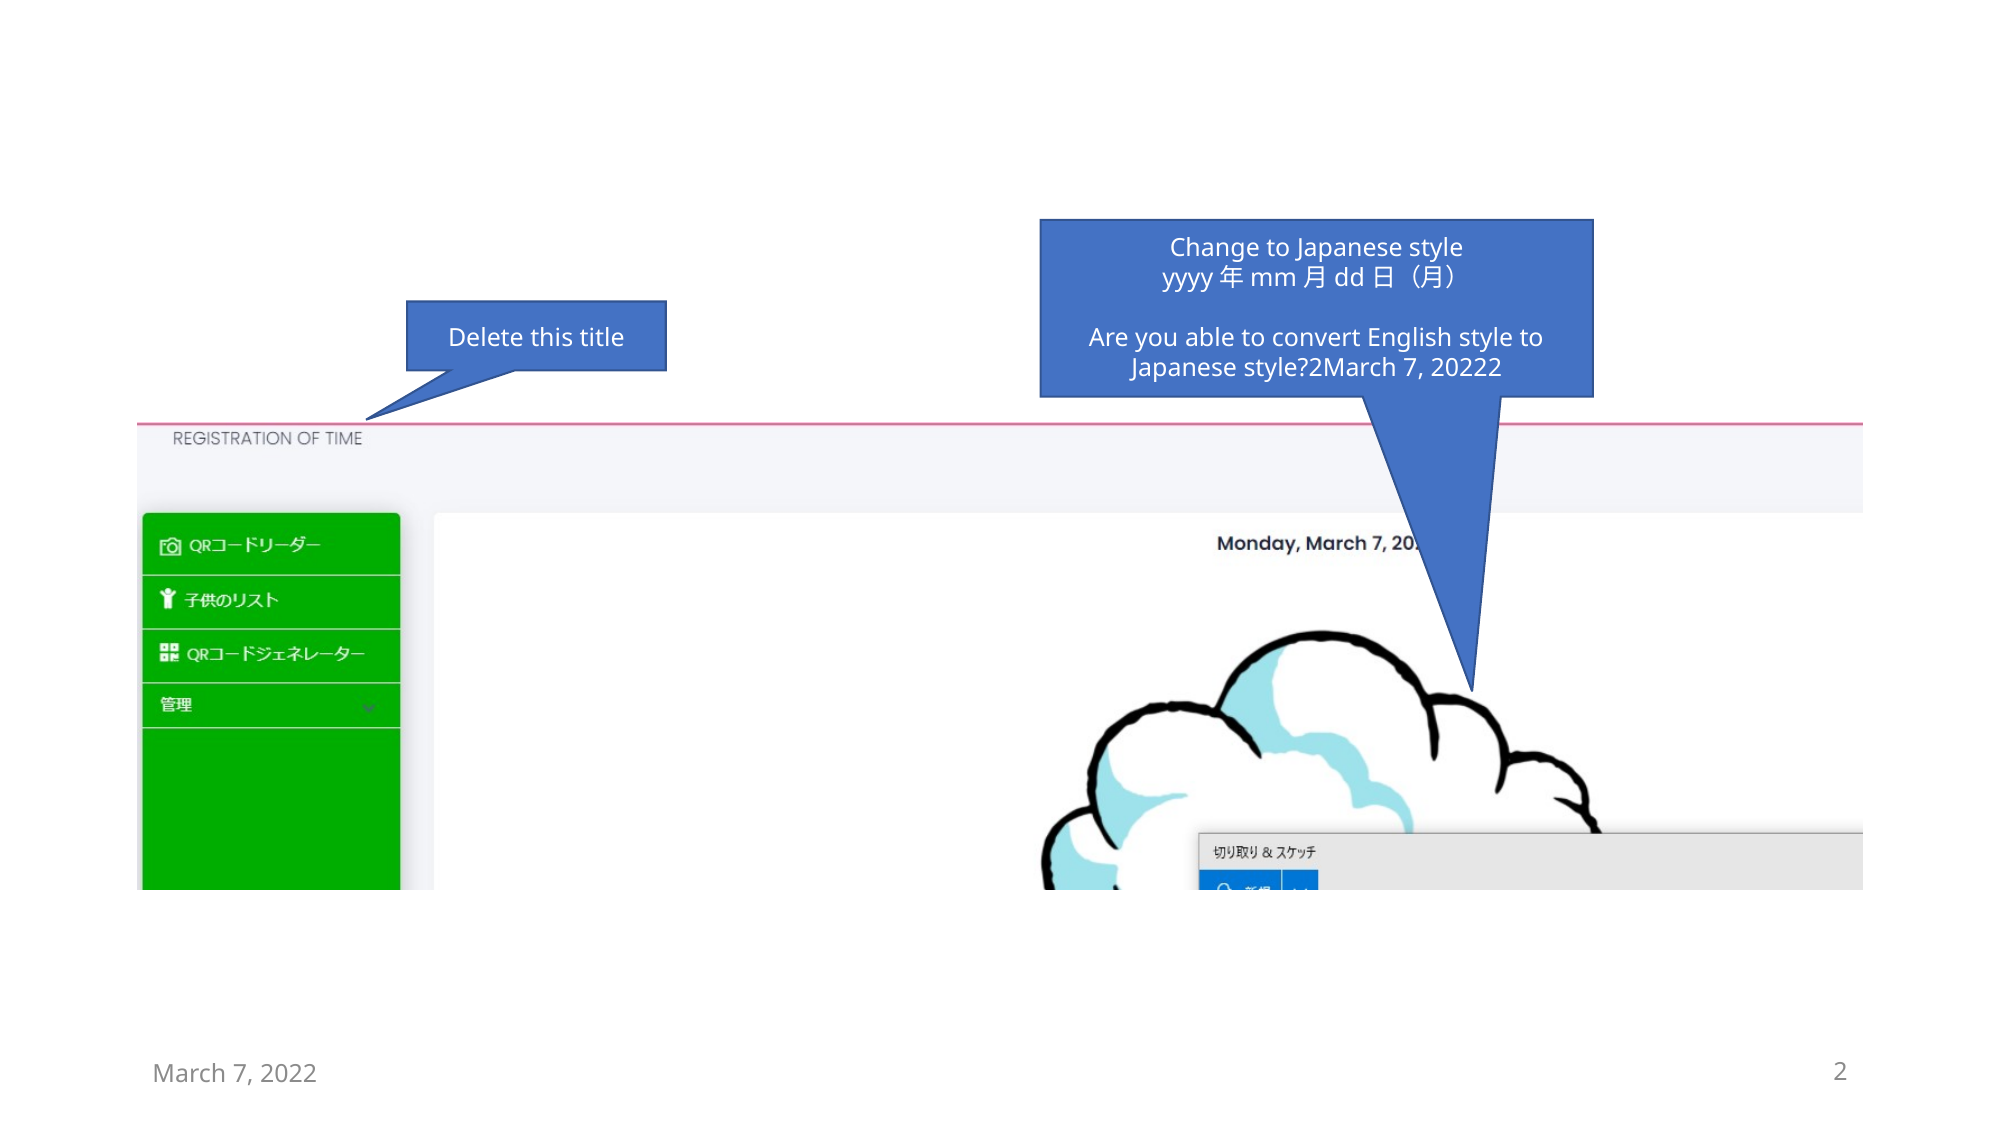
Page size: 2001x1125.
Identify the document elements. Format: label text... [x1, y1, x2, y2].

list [137, 422, 1863, 890]
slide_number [137, 1042, 588, 1103]
slide_number 2 [1412, 1042, 1863, 1103]
text_box Delete this title [365, 300, 667, 421]
text_box Change to Japanese style yyyy年mm月dd日（月） Are you able to convert English style to Japanese style?2March 7, 20222 [1039, 218, 1594, 422]
